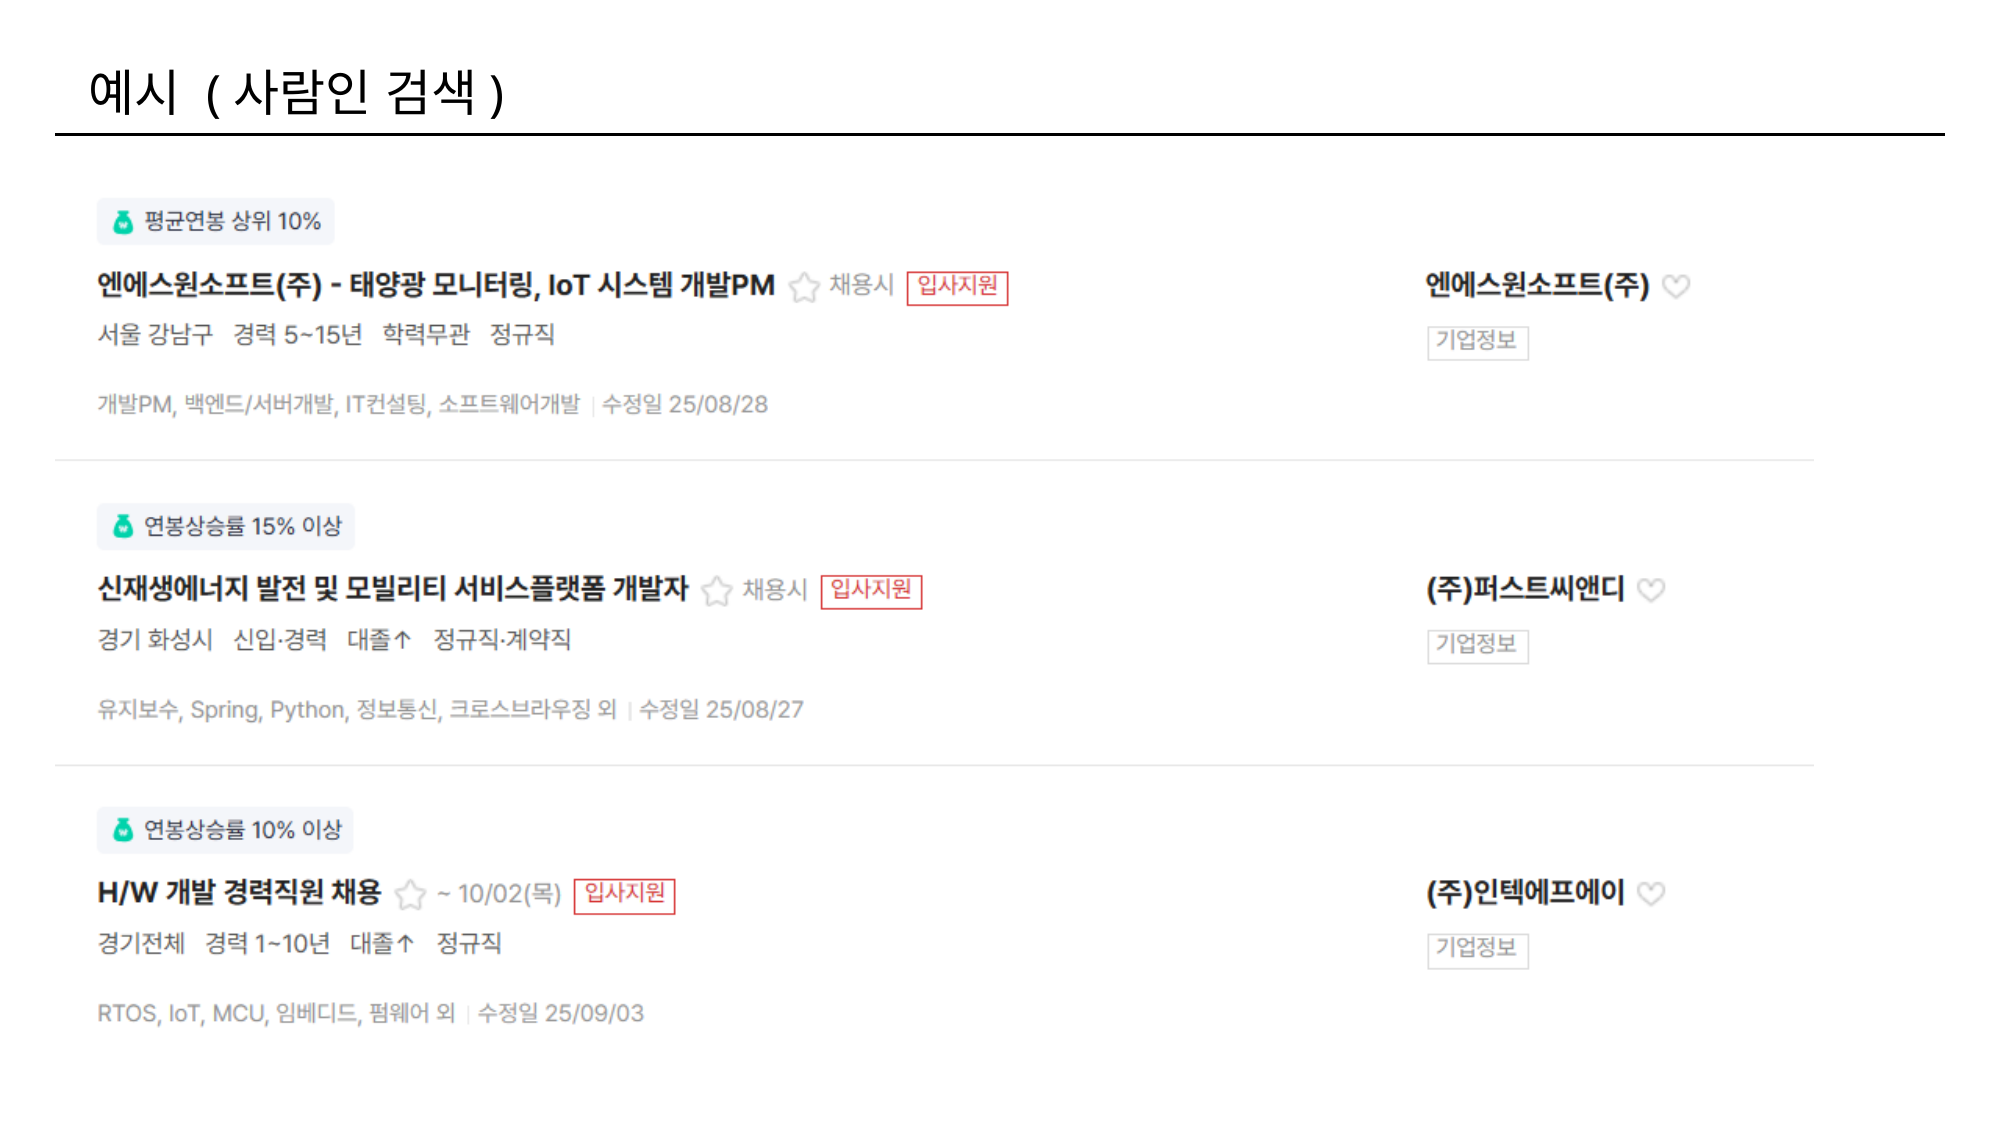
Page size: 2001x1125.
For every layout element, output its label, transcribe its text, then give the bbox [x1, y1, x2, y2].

picture [55, 181, 1814, 1056]
text_box 예시 (사람인 검색) [73, 53, 1729, 129]
